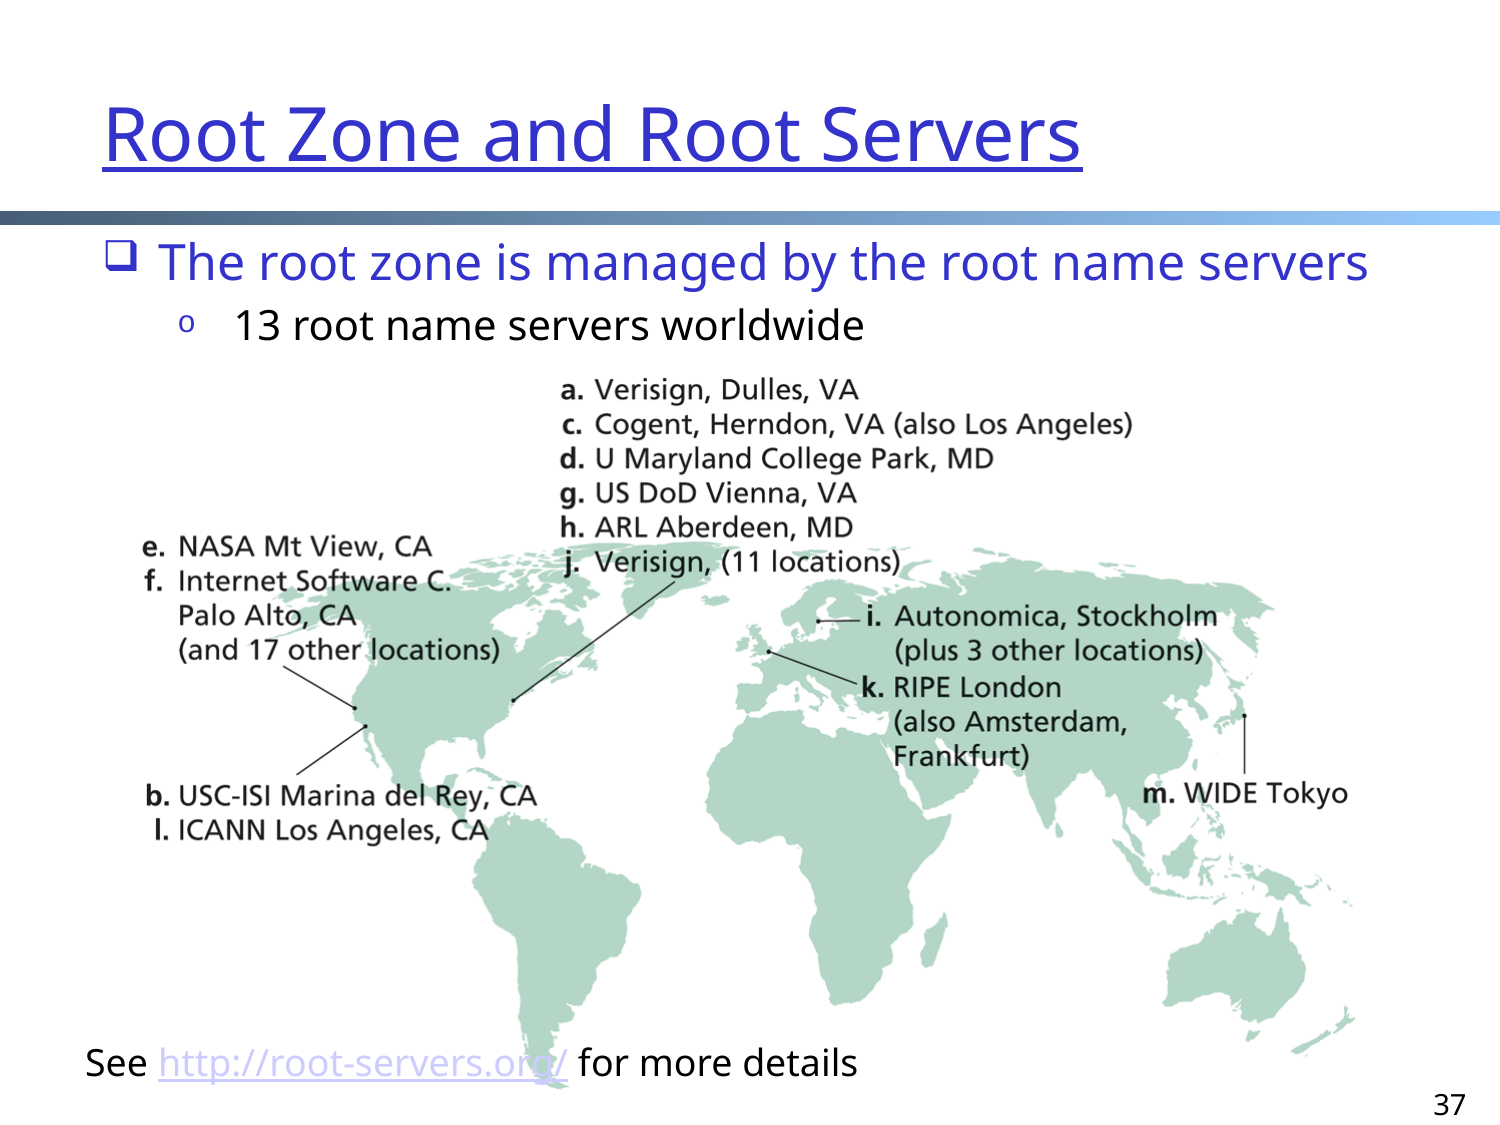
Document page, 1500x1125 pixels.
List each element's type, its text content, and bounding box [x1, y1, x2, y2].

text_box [142, 377, 1356, 1100]
slide_number 37 [1406, 1078, 1482, 1125]
text_box See http://root-servers.org/ for more details [70, 1031, 137, 1098]
text_box The root zone is managed by the root name servers 13 root name servers worldwide [87, 223, 1392, 1016]
text_box Root Zone and Root Servers [87, 37, 1427, 225]
